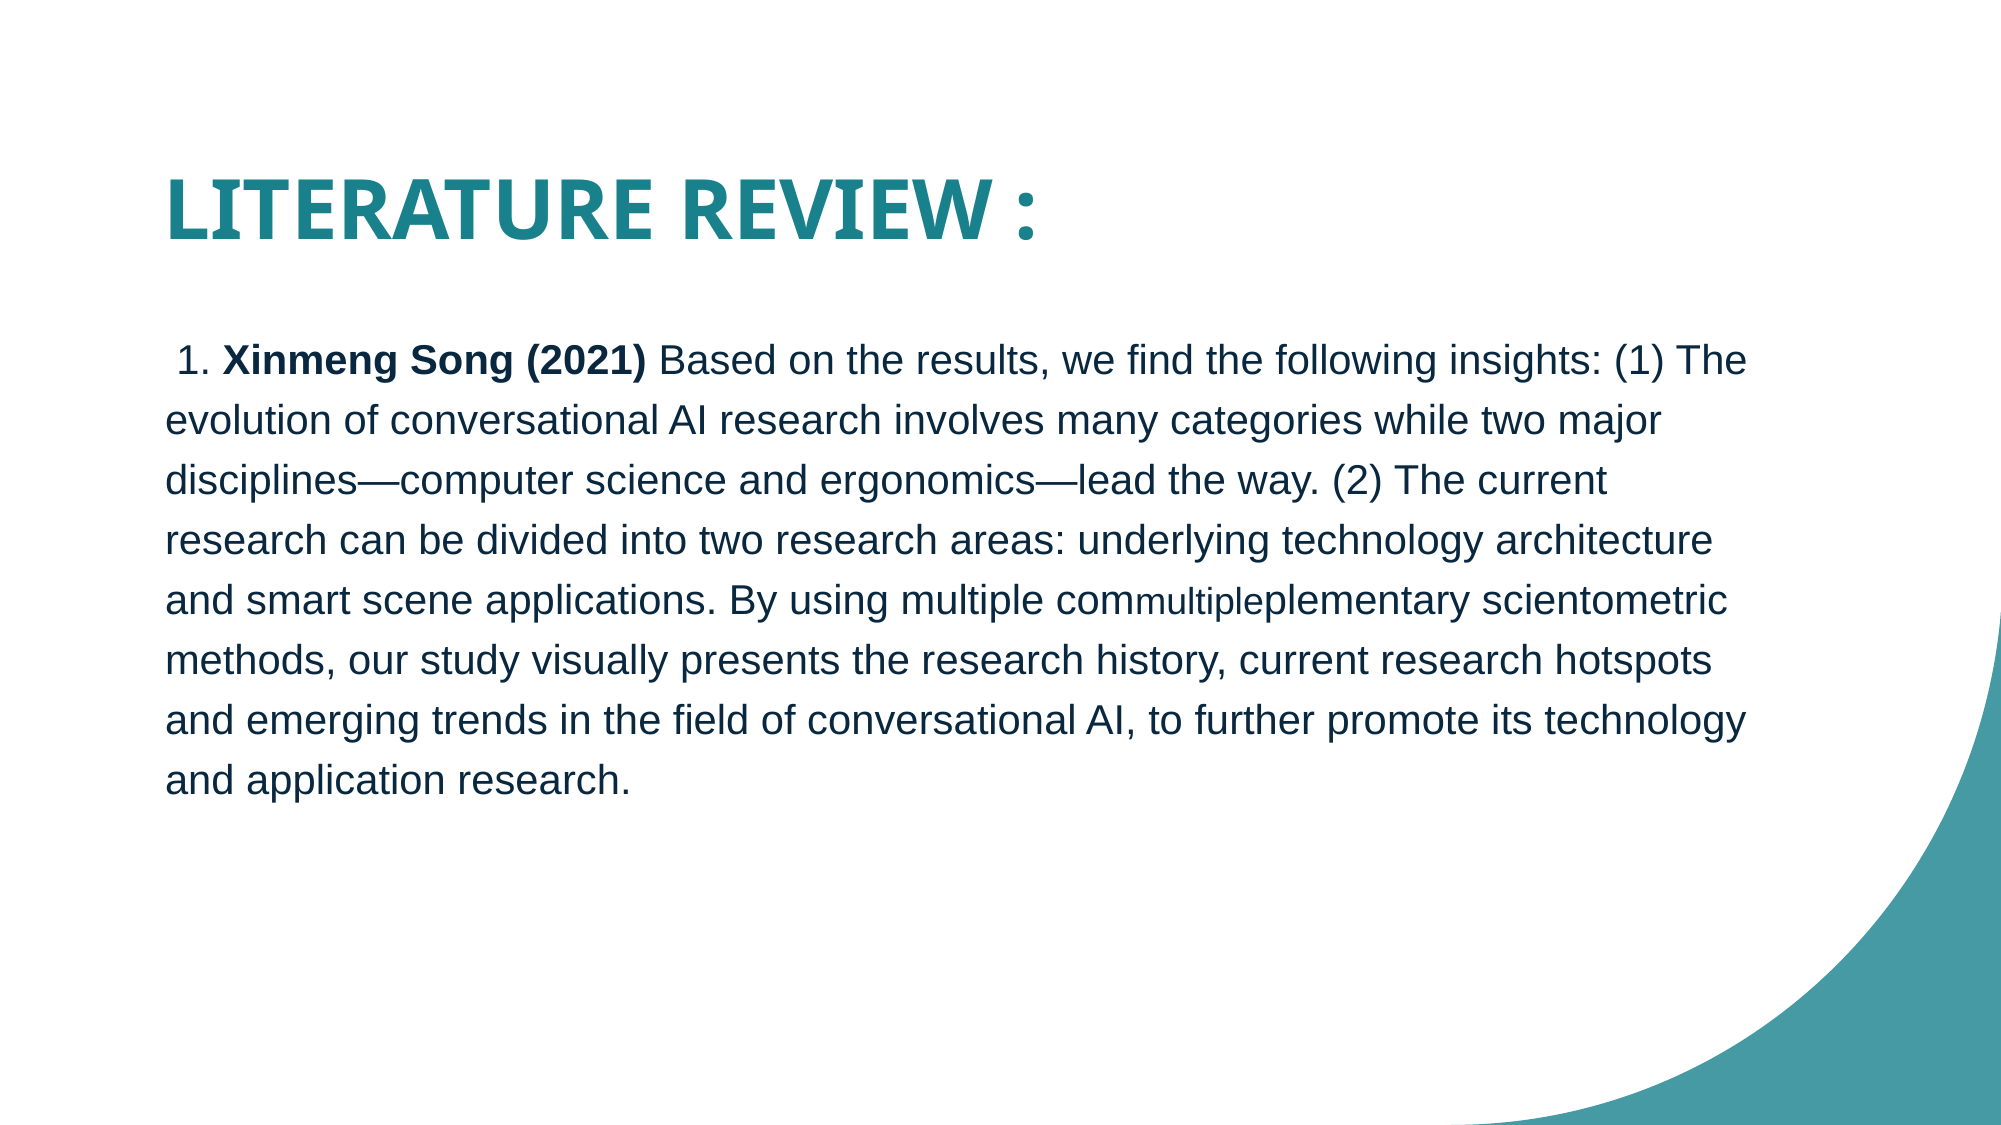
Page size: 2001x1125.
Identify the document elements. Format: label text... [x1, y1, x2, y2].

list 1. Xinmeng Song (2021) Based on the results, we find the following insights: (1) The evolution of conversational AI research involves many categories while two major disciplines—computer science and ergonomics—lead the way. (2) The current research can be divided into two research areas: underlying technology architecture and smart scene applications. By using multiple commultipleplementary scientometric methods, our study visually presents the research history, current research hotspots and emerging trends in the field of conversational AI, to further promote its technology and application research. [150, 314, 1777, 992]
title LITERATURE REVIEW : [148, 96, 1775, 315]
